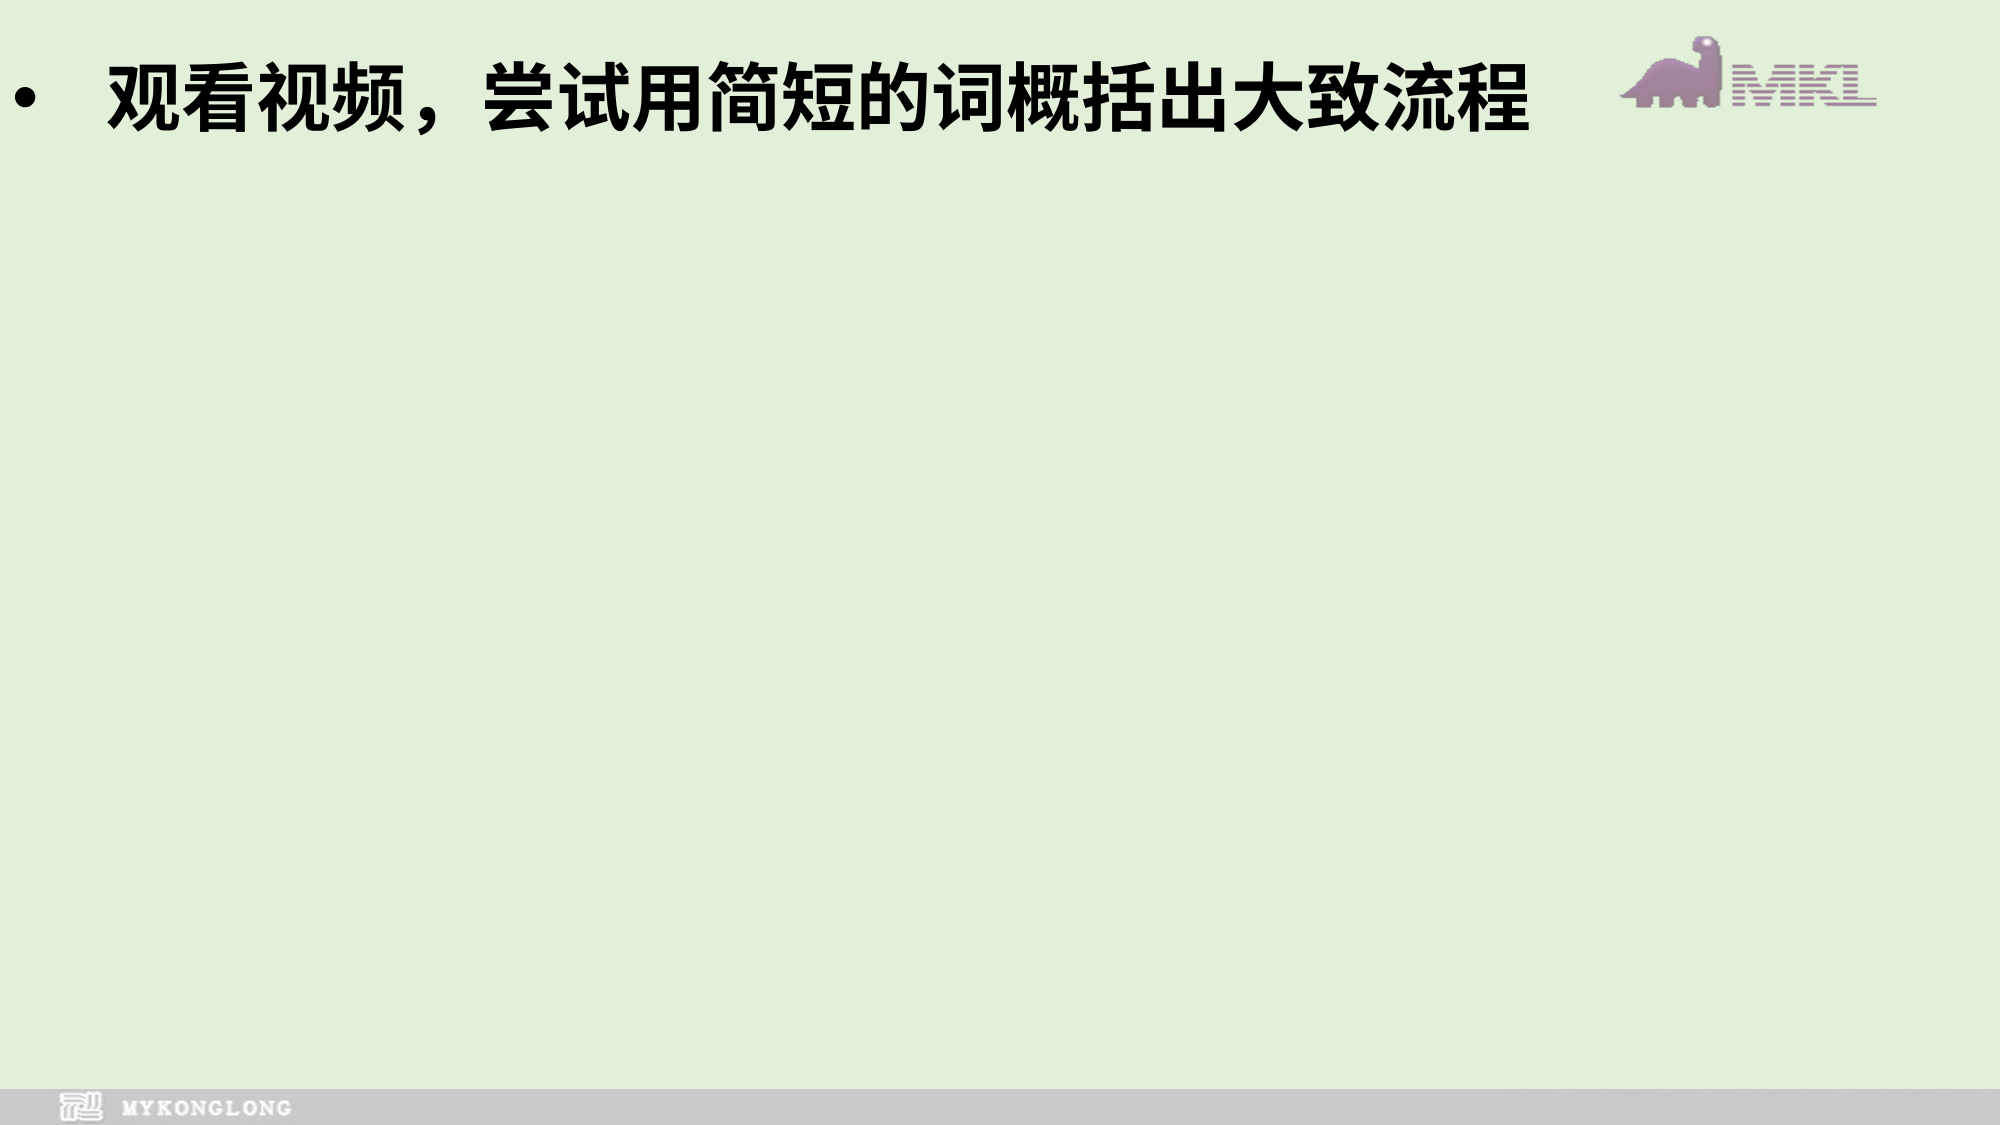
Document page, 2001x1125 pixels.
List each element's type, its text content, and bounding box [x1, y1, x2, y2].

text_box 一、光反应 [1723, 24, 1898, 122]
title 观看视频，尝试用简短的词概括出大致流程 [0, 0, 1723, 210]
